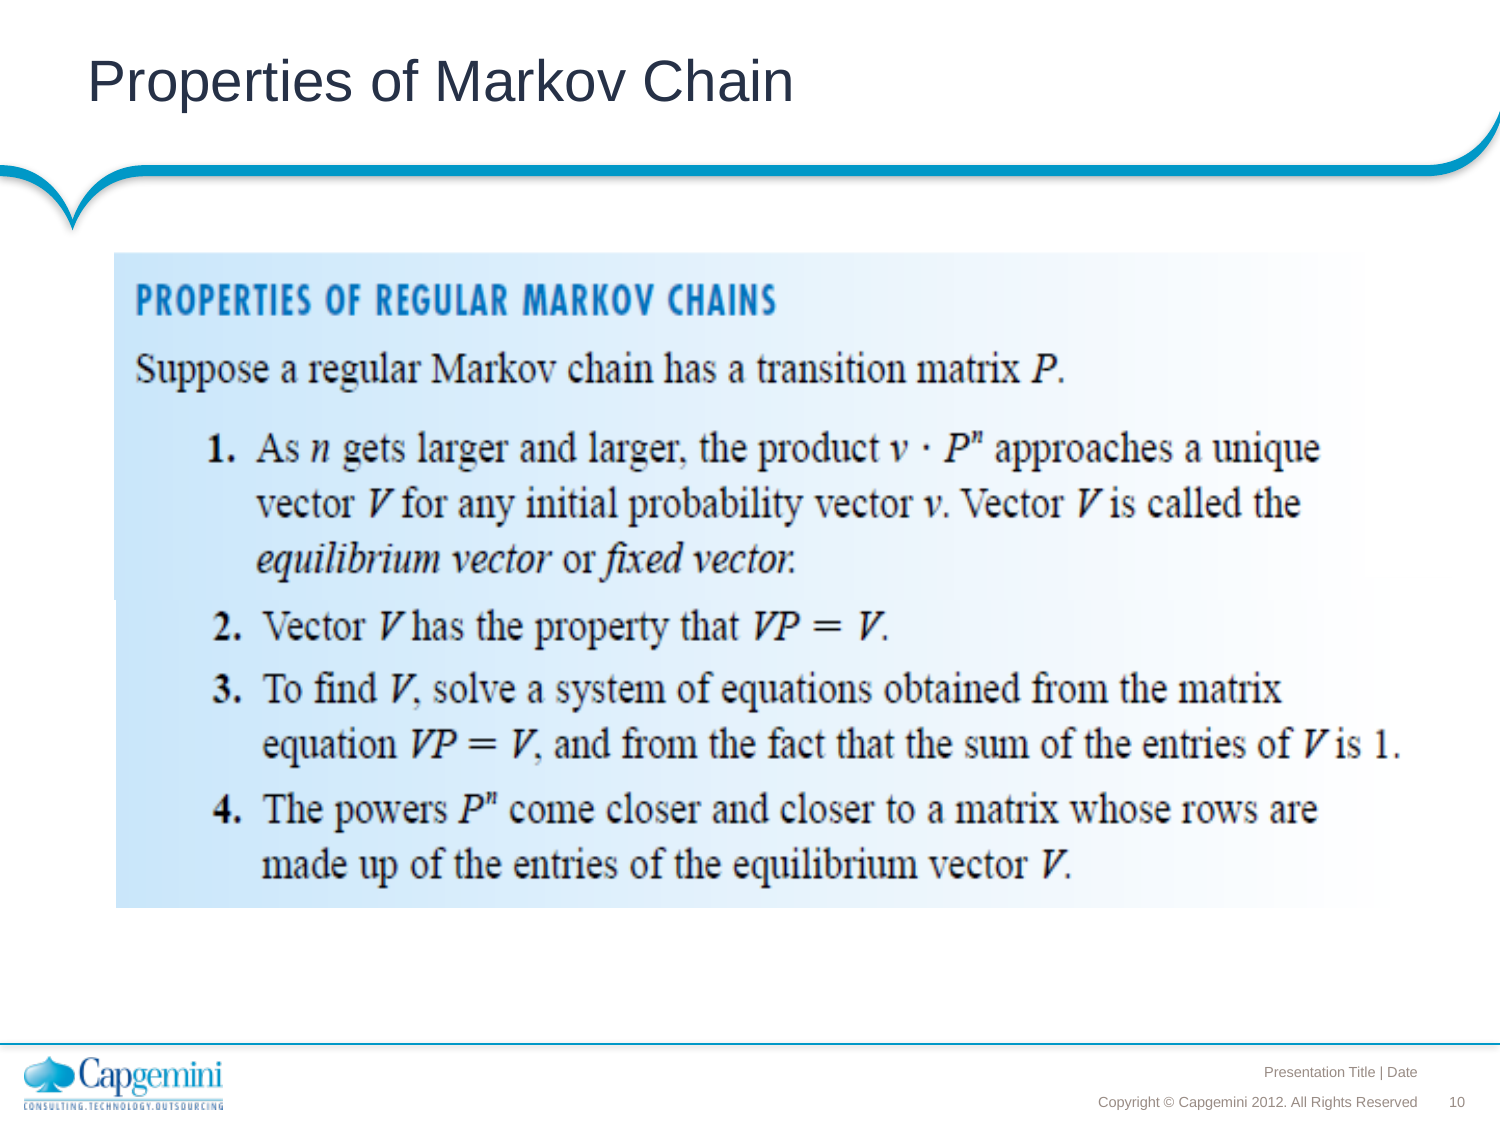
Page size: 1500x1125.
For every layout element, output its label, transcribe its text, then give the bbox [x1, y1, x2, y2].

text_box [113, 251, 1452, 909]
title Properties of Markov Chain [39, 31, 846, 136]
picture [24, 1056, 223, 1110]
